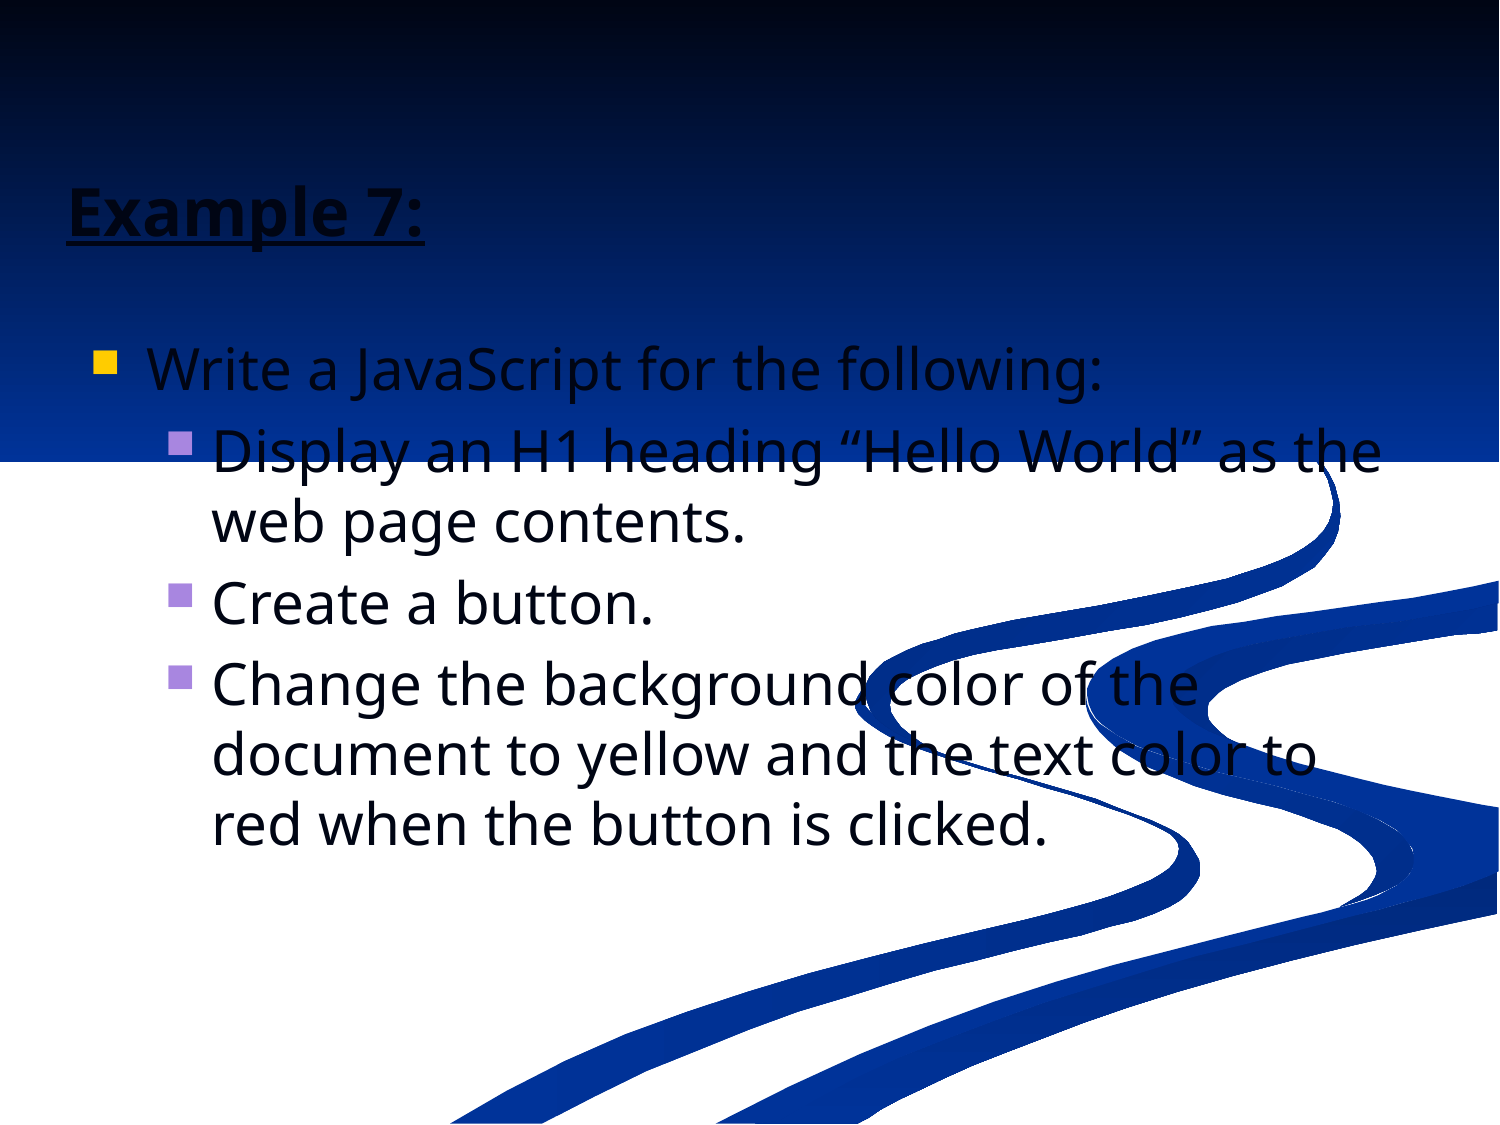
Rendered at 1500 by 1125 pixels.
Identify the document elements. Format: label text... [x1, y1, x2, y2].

text_box Example 7: [51, 162, 440, 258]
list Write a JavaScript for the following: Display an H1 heading “Hello World” as the web page contents. Create a button. Change the background color of the document to yellow and the text color to red when the button is clicked. [74, 324, 1426, 976]
